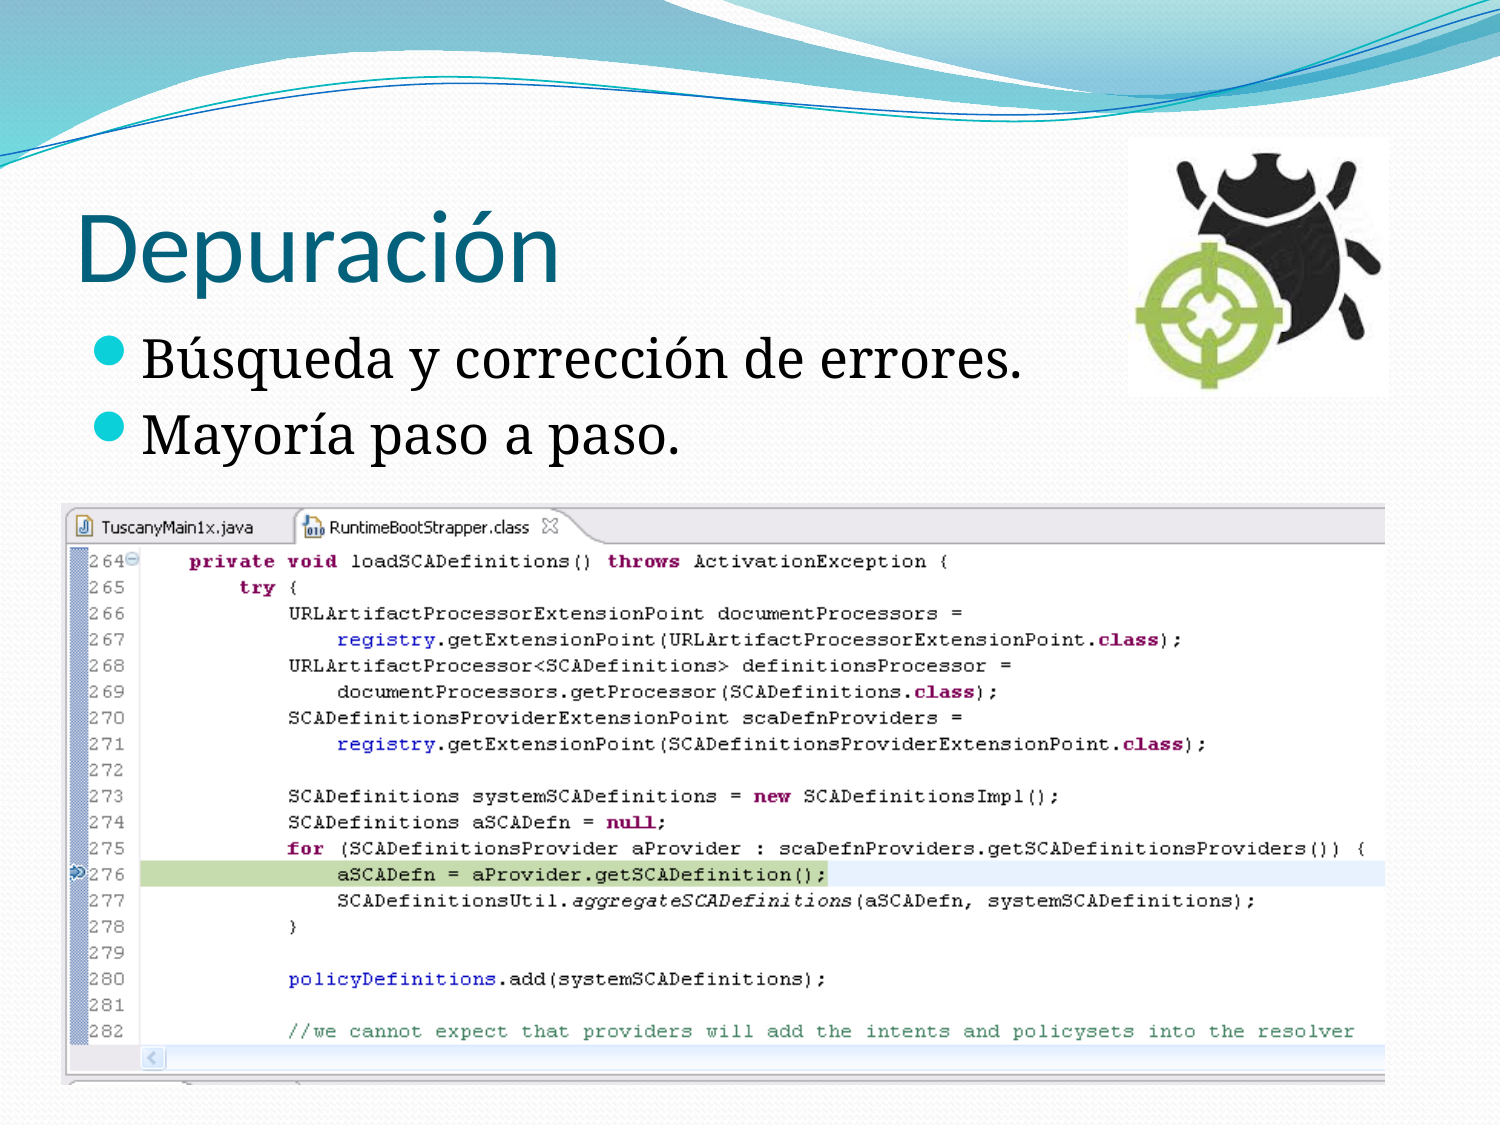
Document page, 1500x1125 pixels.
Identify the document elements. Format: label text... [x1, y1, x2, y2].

picture [61, 503, 1386, 1085]
list Búsqueda y corrección de errores. Mayoría paso a paso. [75, 317, 1425, 1038]
title Depuración [75, 115, 1425, 303]
picture [1127, 136, 1389, 398]
